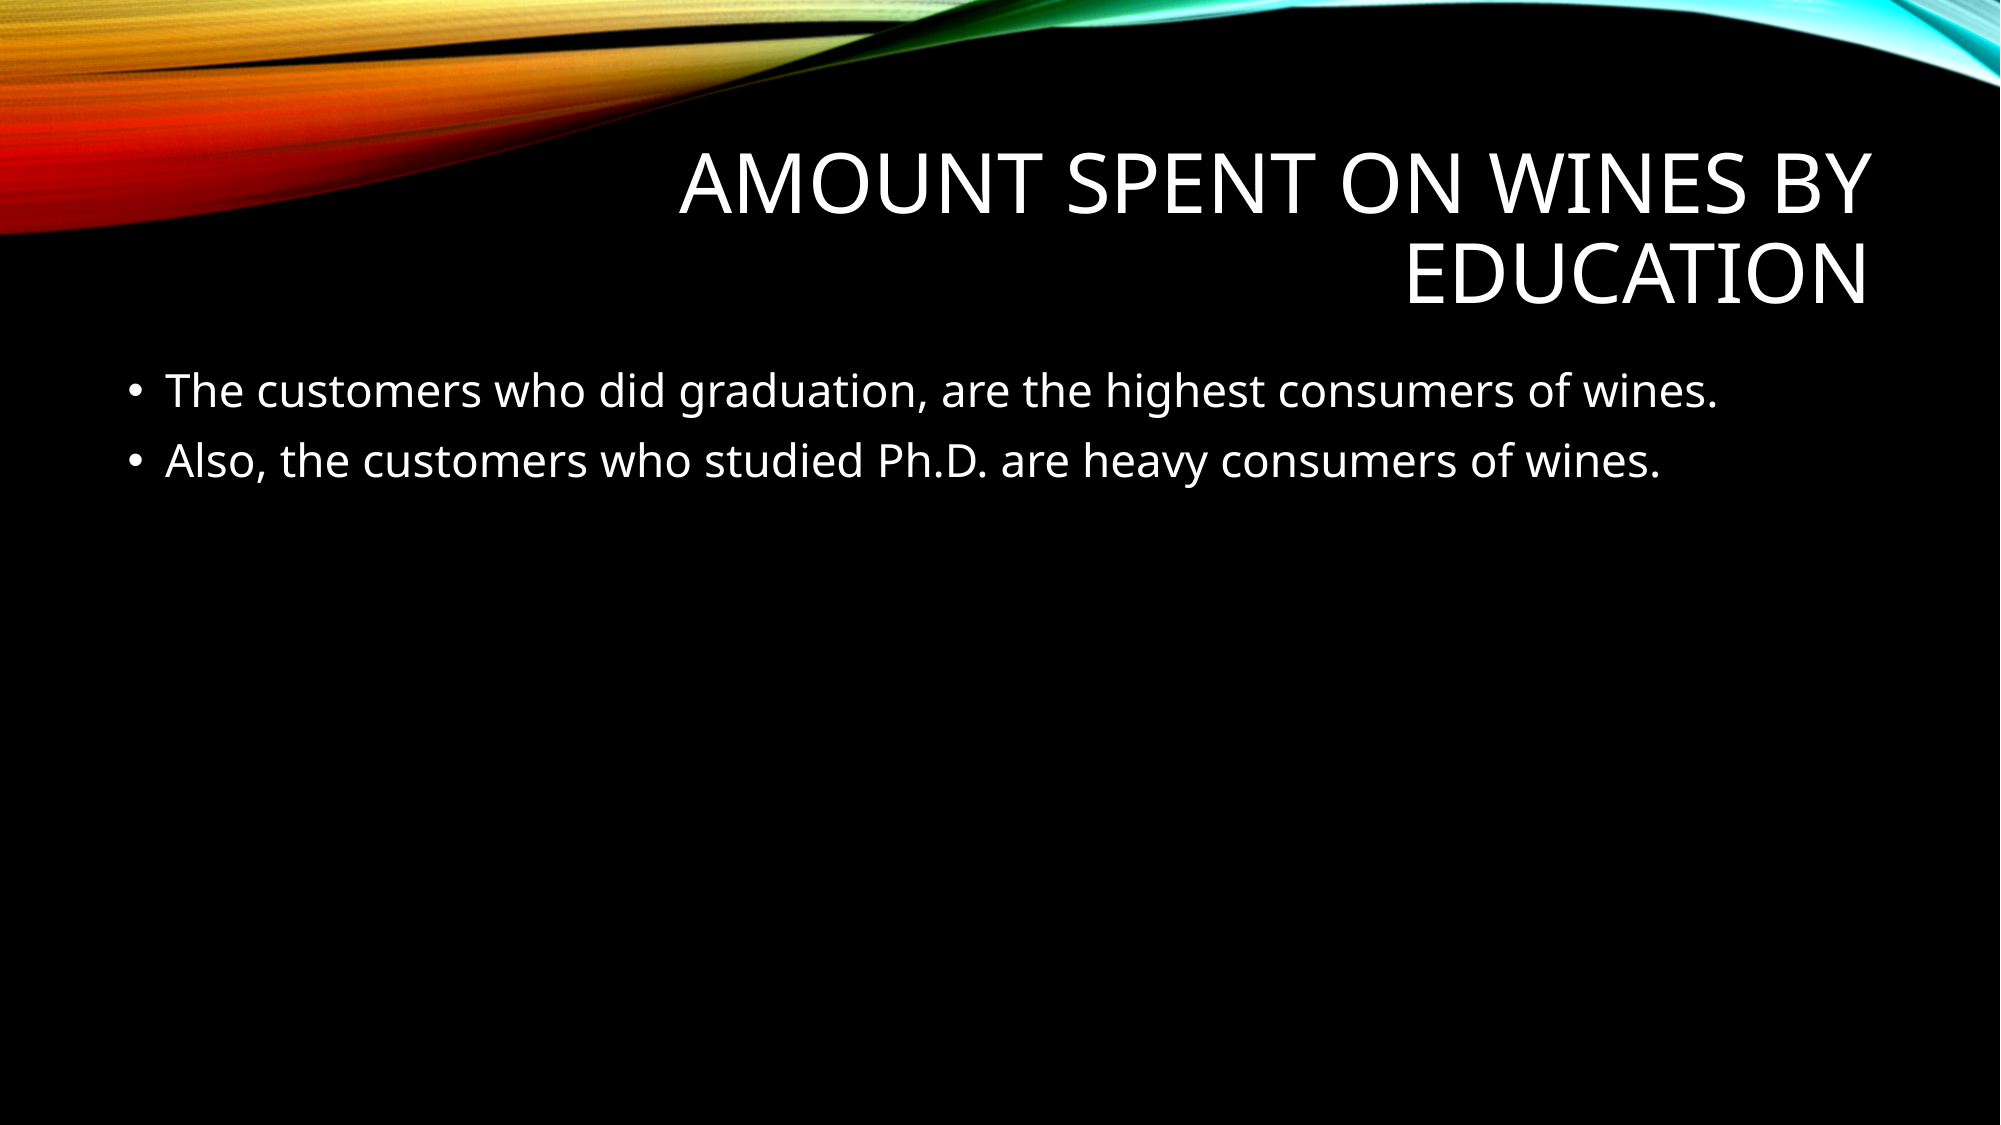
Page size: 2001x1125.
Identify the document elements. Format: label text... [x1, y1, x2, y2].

list The customers who did graduation, are the highest consumers of wines. Also, the customers who studied Ph.D. are heavy consumers of wines. [112, 360, 1888, 1021]
picture [0, 0, 2000, 237]
title Amount spent on wines by education [474, 125, 1888, 338]
